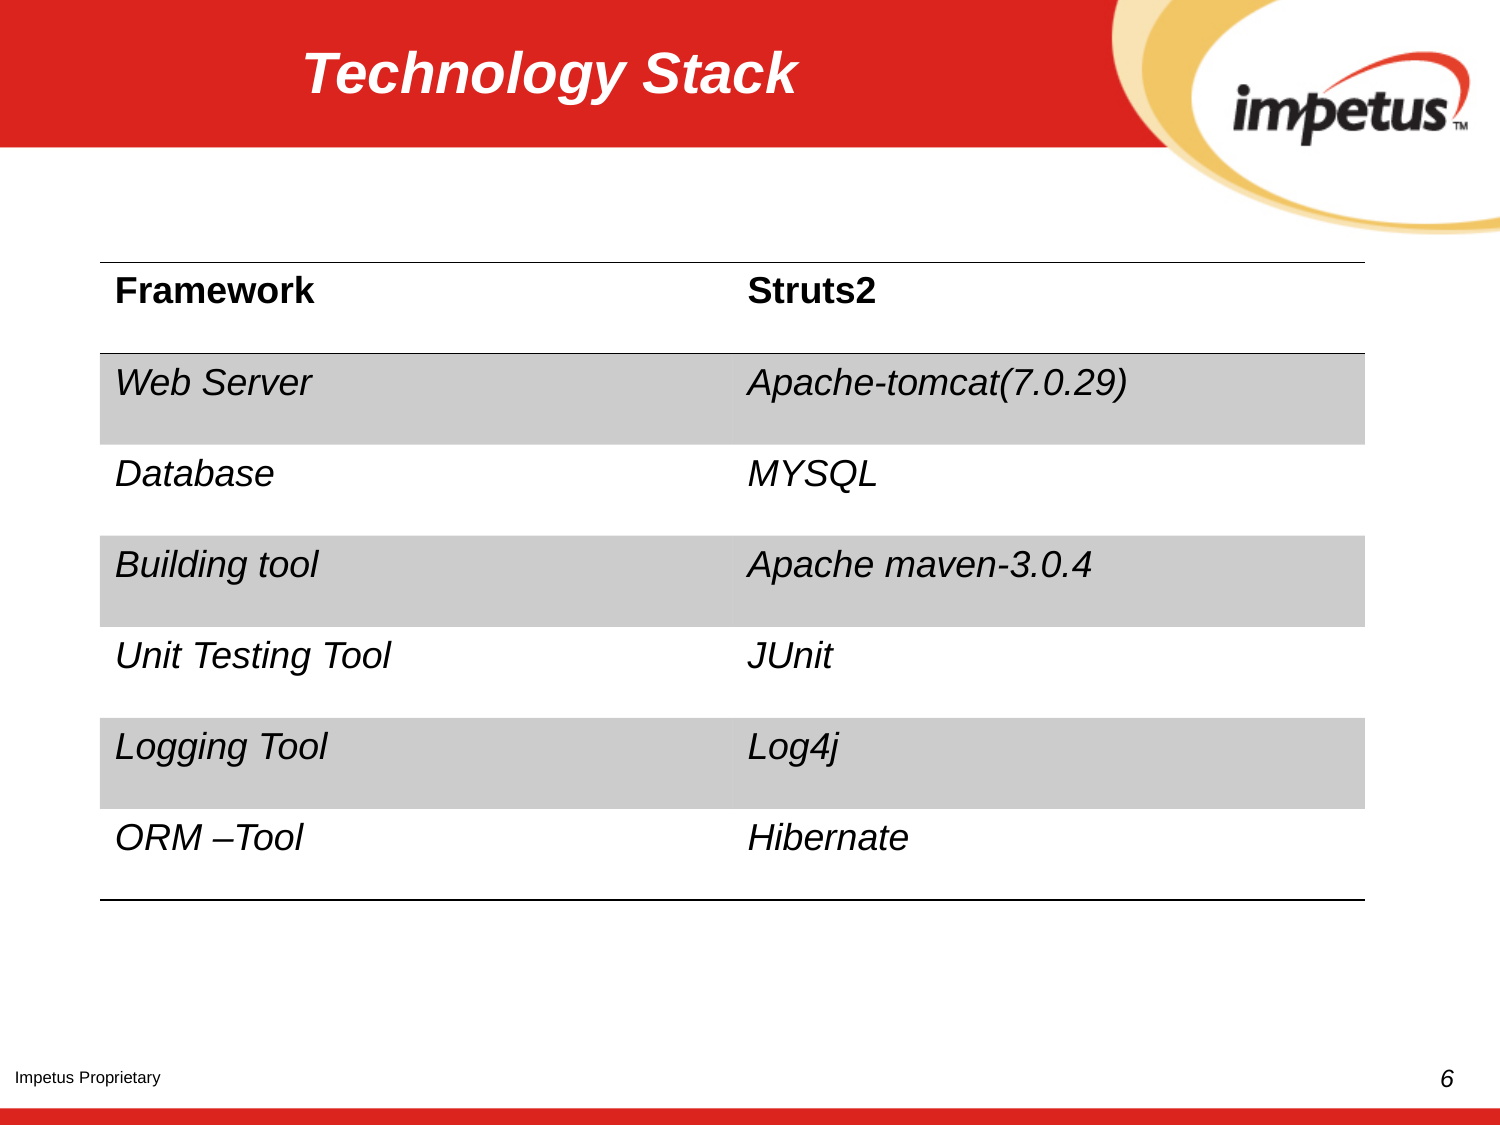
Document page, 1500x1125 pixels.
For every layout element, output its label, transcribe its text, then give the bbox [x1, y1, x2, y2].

table_cell MYSQL [732, 445, 1365, 536]
table_cell Apache-tomcat(7.0.29) [732, 354, 1365, 445]
table_cell Logging Tool [100, 718, 732, 809]
table_cell Web Server [100, 354, 732, 445]
table_cell JUnit [732, 627, 1365, 718]
footer Impetus Proprietary [0, 1059, 475, 1125]
picture [0, 0, 1500, 1125]
table_cell Database [100, 445, 732, 536]
table_header Framework [100, 263, 732, 353]
table_header Struts2 [732, 263, 1365, 353]
table_cell Log4j [732, 718, 1365, 809]
table_cell Apache maven-3.0.4 [732, 536, 1365, 627]
table_cell ORM –Tool [100, 809, 732, 899]
table_cell Building tool [100, 536, 732, 627]
table_cell Hibernate [732, 809, 1365, 899]
title Technology Stack [0, 12, 1101, 138]
slide_number 6 [1424, 1054, 1500, 1118]
table_cell Unit Testing Tool [100, 627, 732, 718]
